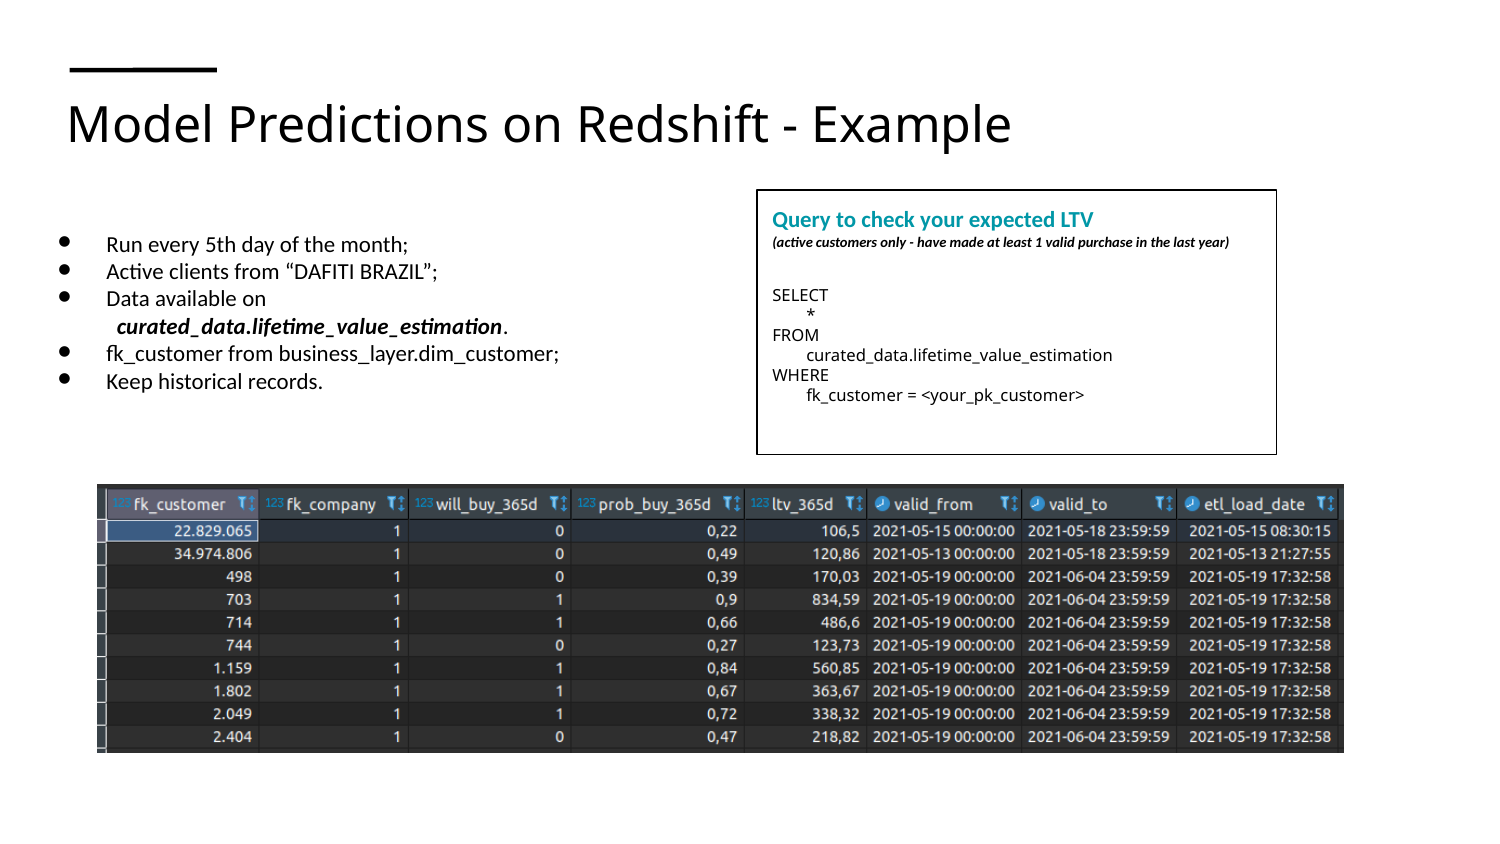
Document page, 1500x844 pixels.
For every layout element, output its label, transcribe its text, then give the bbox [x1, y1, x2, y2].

text_box Model Predictions on Redshift - Example [51, 82, 1374, 163]
picture [97, 484, 1344, 753]
text_box Run every 5th day of the month; Active clients from “DAFITI BRAZIL”; Data available on curated_data.lifetime_value_estimation. fk_customer from business_layer.dim_customer; Keep historical records. [16, 224, 622, 399]
text_box Query to check your expected LTV (active customers only - have made at least 1 valid purchase in the last year) SELECT * FROM curated_data.lifetime_value_estimation WHERE fk_customer = <your_pk_customer> [757, 190, 1277, 455]
